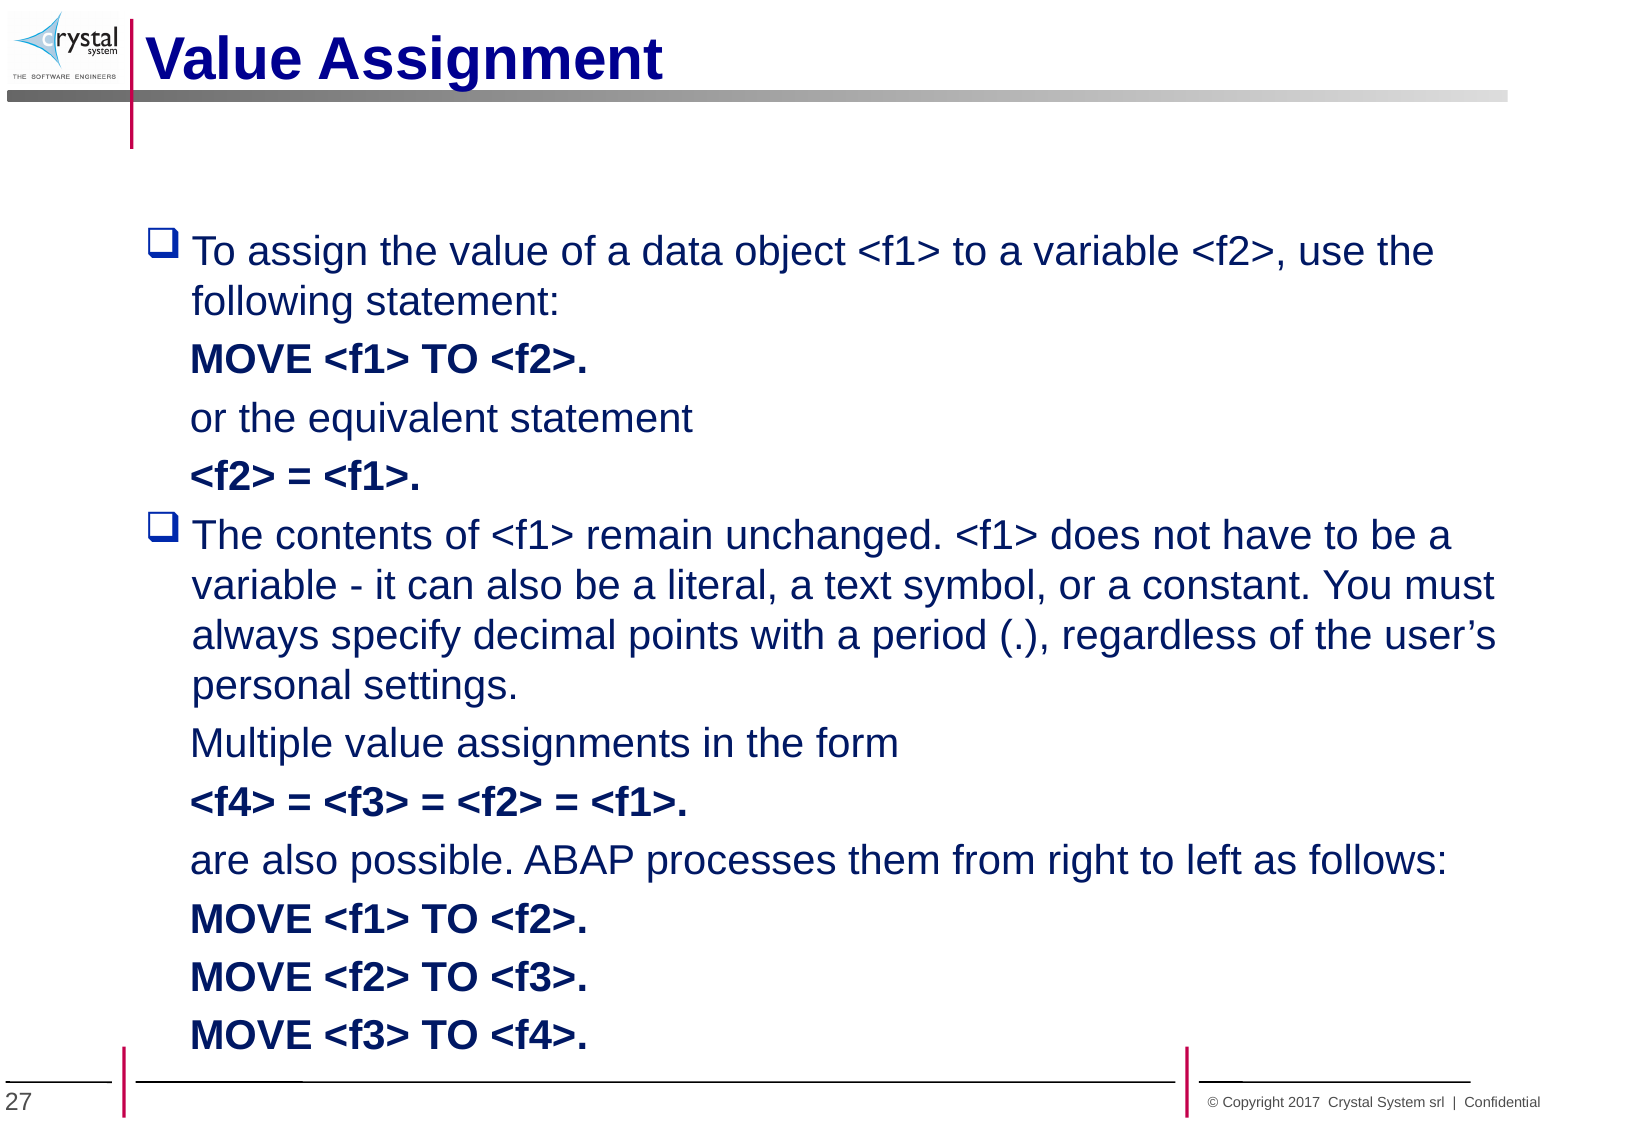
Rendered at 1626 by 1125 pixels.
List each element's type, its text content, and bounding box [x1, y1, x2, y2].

list To assign the value of a data object <f1> to a variable <f2>, use the following statement: MOVE <f1> TO <f2>. or the equivalent statement <f2> = <f1>. The contents of <f1> remain unchanged. <f1> does not have to be a variable - it can also be a literal, a text symbol, or a constant. You must always specify decimal points with a period (.), regardless of the user’s personal settings. Multiple value assignments in the form <f4> = <f3> = <f2> = <f1>. are also possible. ABAP processes them from right to left as follows: MOVE <f1> TO <f2>. MOVE <f2> TO <f3>. MOVE <f3> TO <f4>. [129, 215, 1605, 1073]
picture [7, 11, 125, 84]
title Value Assignment [129, 11, 1605, 94]
